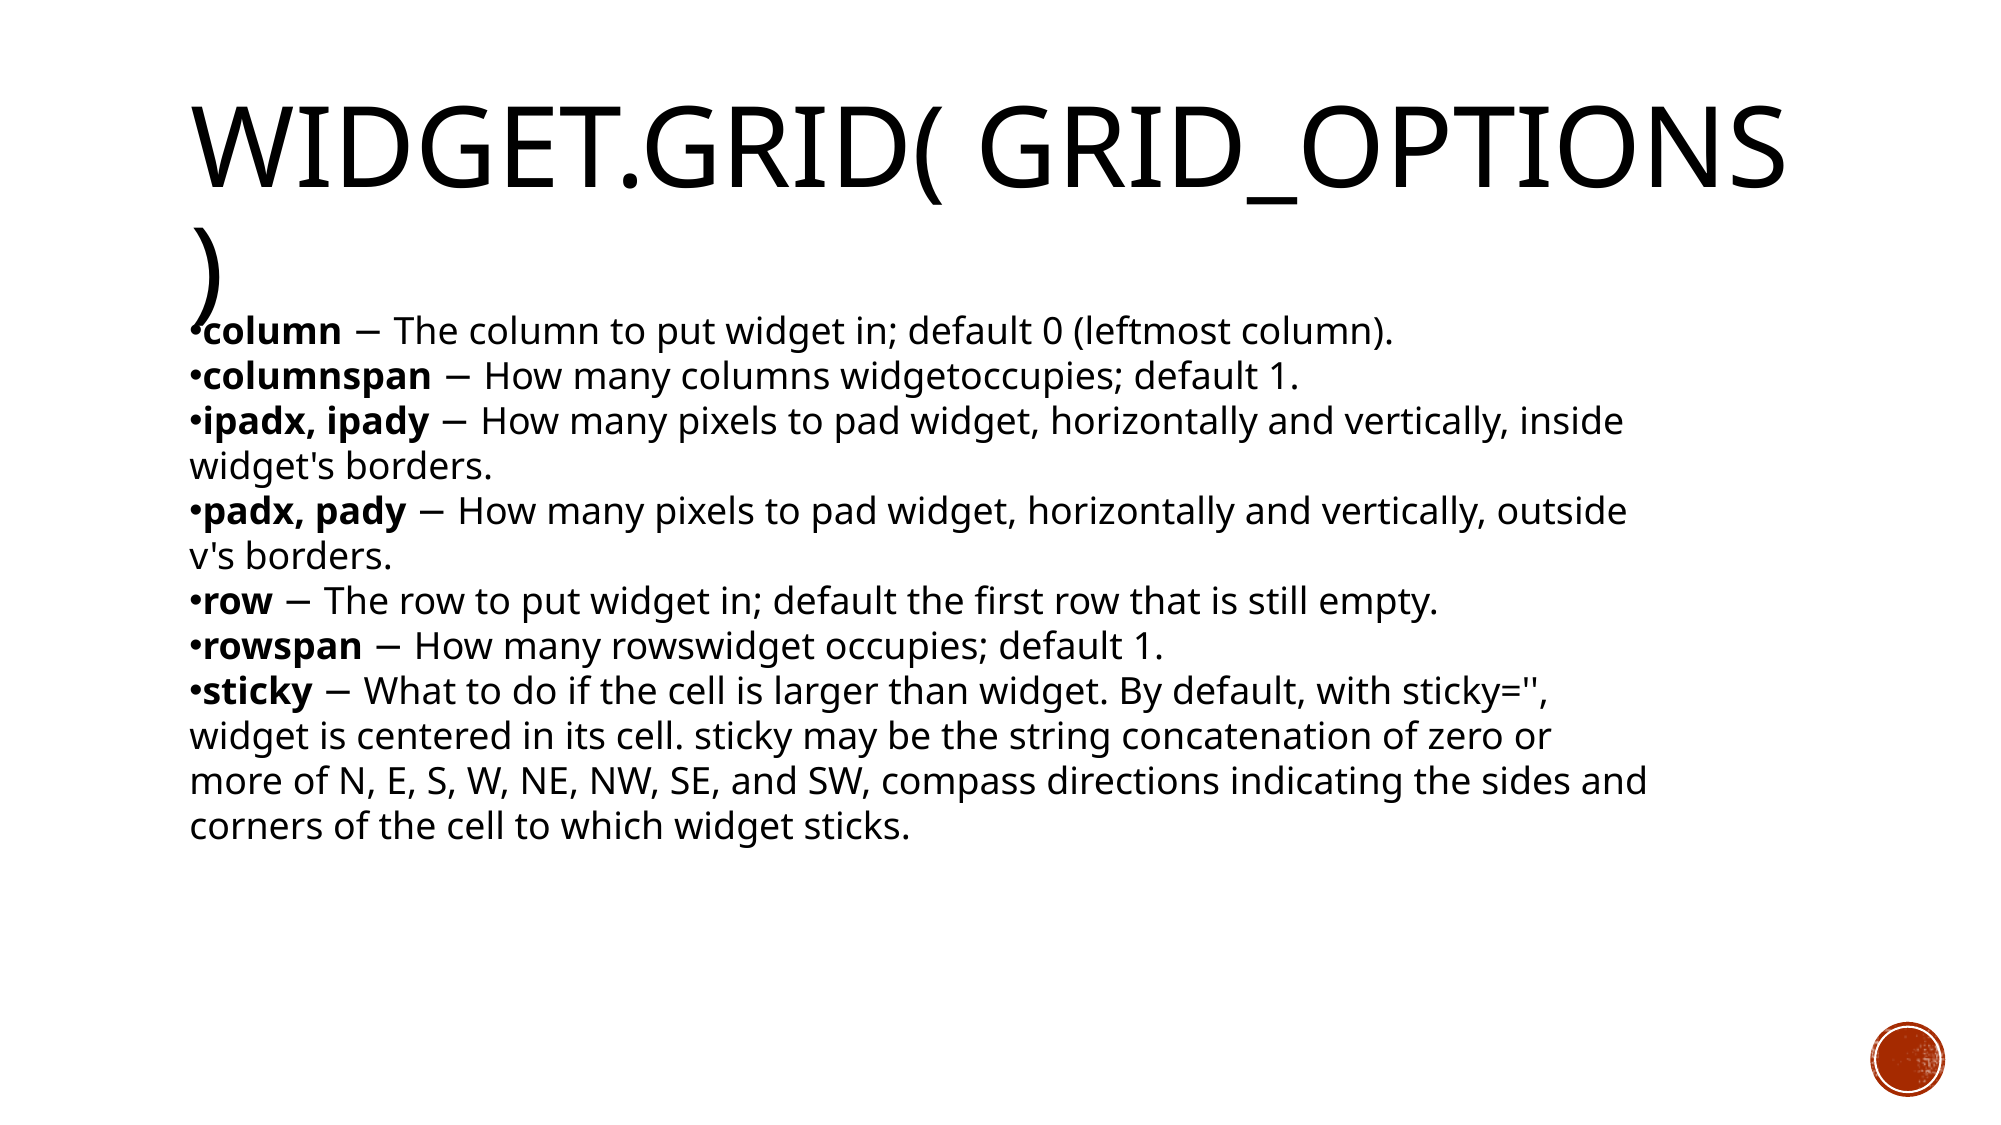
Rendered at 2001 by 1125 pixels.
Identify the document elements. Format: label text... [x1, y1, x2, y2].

title widget.grid( grid_options ) [175, 79, 1826, 344]
text_box column − The column to put widget in; default 0 (leftmost column). columnspan − How many columns widgetoccupies; default 1. ipadx, ipady − How many pixels to pad widget, horizontally and vertically, inside widget's borders. padx, pady − How many pixels to pad widget, horizontally and vertically, outside v's borders. row − The row to put widget in; default the first row that is still empty. rowspan − How many rowswidget occupies; default 1. sticky − What to do if the cell is larger than widget. By default, with sticky='', widget is centered in its cell. sticky may be the string concatenation of zero or more of N, E, S, W, NE, NW, SE, and SW, compass directions indicating the sides and corners of the cell to which widget sticks. [174, 299, 1671, 855]
